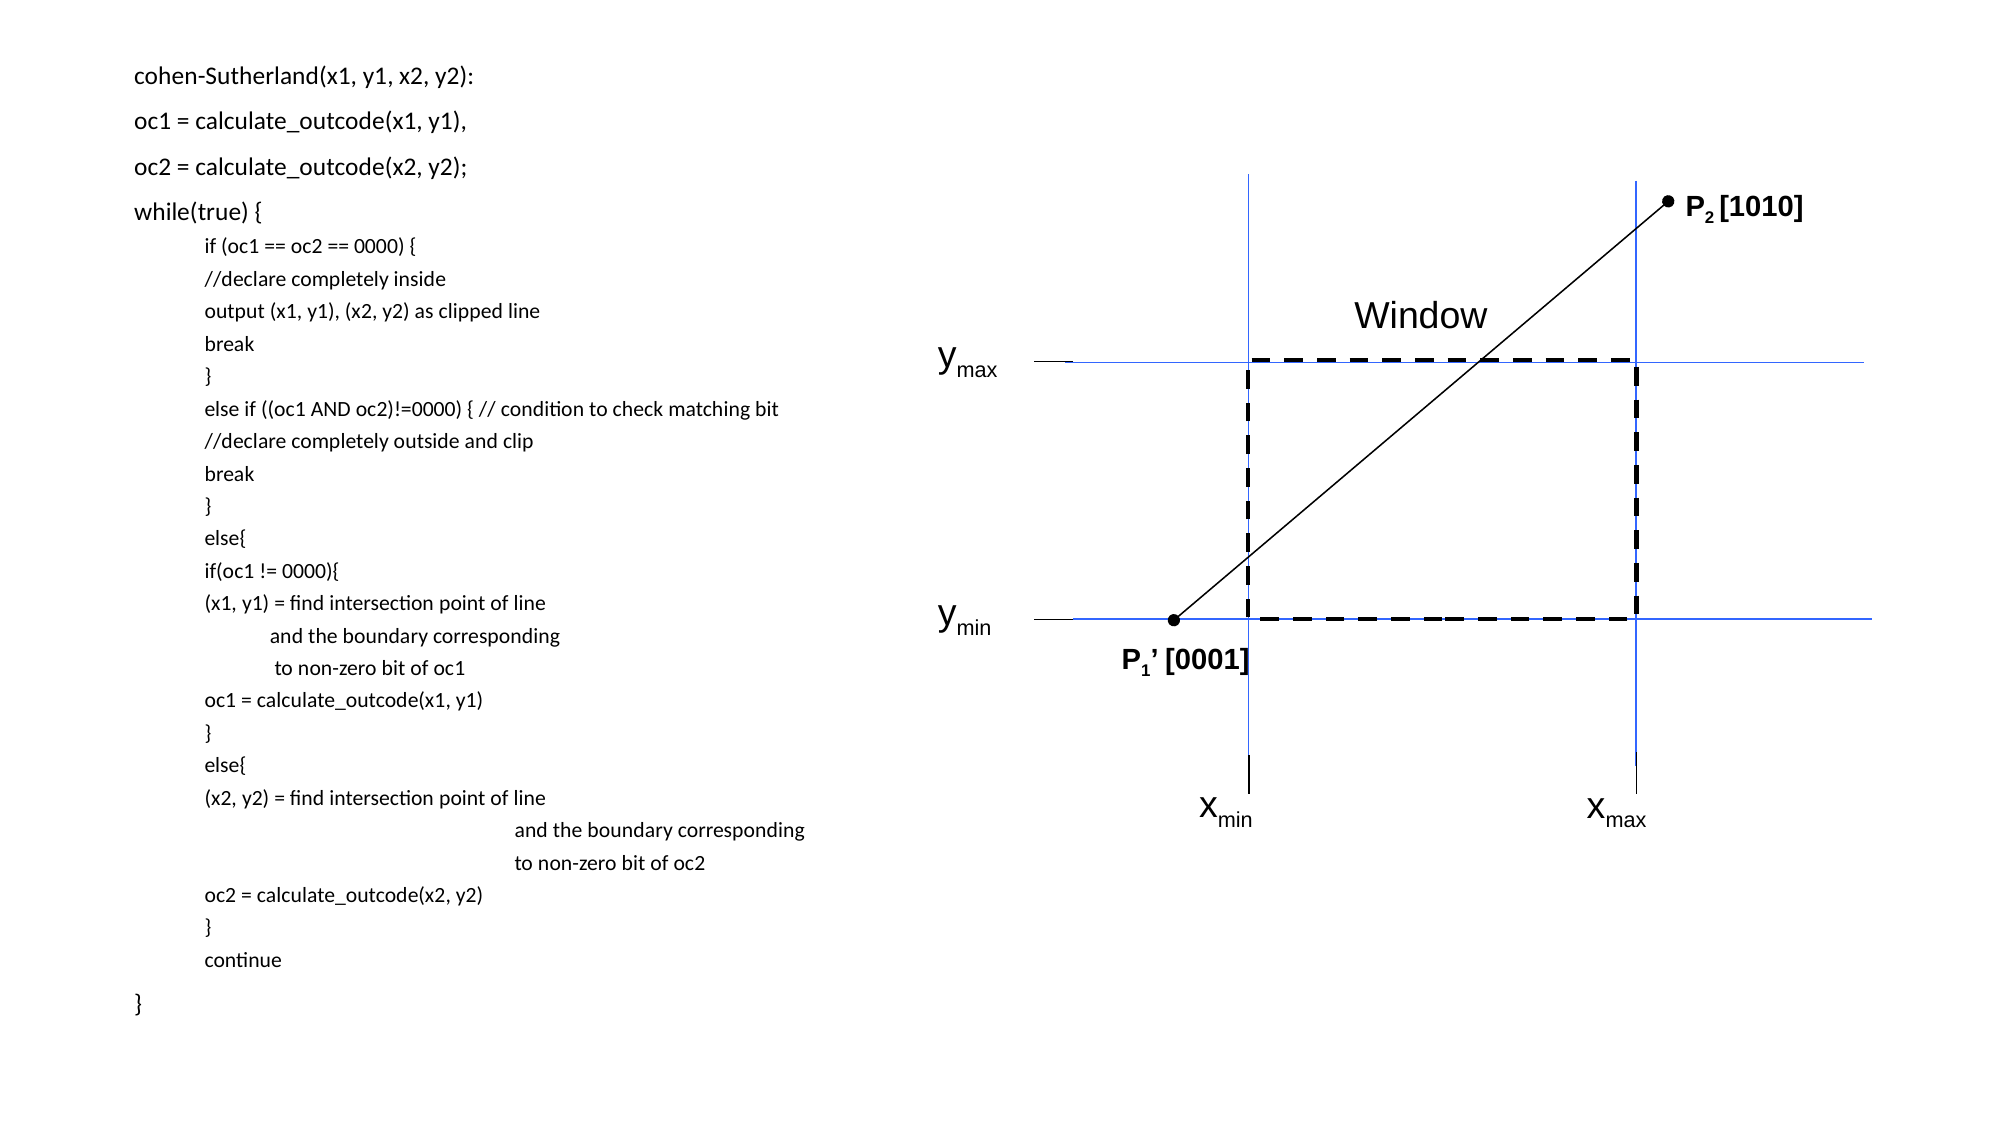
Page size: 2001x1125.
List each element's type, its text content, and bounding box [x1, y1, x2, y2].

text_box ymax [922, 322, 1032, 389]
text_box P1’ [0001] [1106, 632, 1268, 688]
text_box ymin [922, 580, 1024, 647]
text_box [1173, 201, 1669, 621]
text_box xmin [1184, 772, 1286, 839]
list cohen-Sutherland(x1, y1, x2, y2): oc1 = calculate_outcode(x1, y1), oc2 = calculate_outcode(x2, y2); while(true) { if (oc1 == oc2 == 0000) { //declare completely inside output (x1, y1), (x2, y2) as clipped line break } else if ((oc1 AND oc2)!=0000) { // condition to check matching bit //declare completely outside and clip break } else{ if(oc1 != 0000){ (x1, y1) = find intersection point of line and the boundary corresponding to non-zero bit of oc1 oc1 = calculate_outcode(x1, y1) } else{ (x2, y2) = find intersection point of line and the boundary corresponding to non-zero bit of oc2 oc2 = calculate_outcode(x2, y2) } continue } [119, 54, 950, 1029]
text_box xmax [1571, 773, 1681, 840]
text_box P2 [1010] [1670, 179, 1822, 235]
